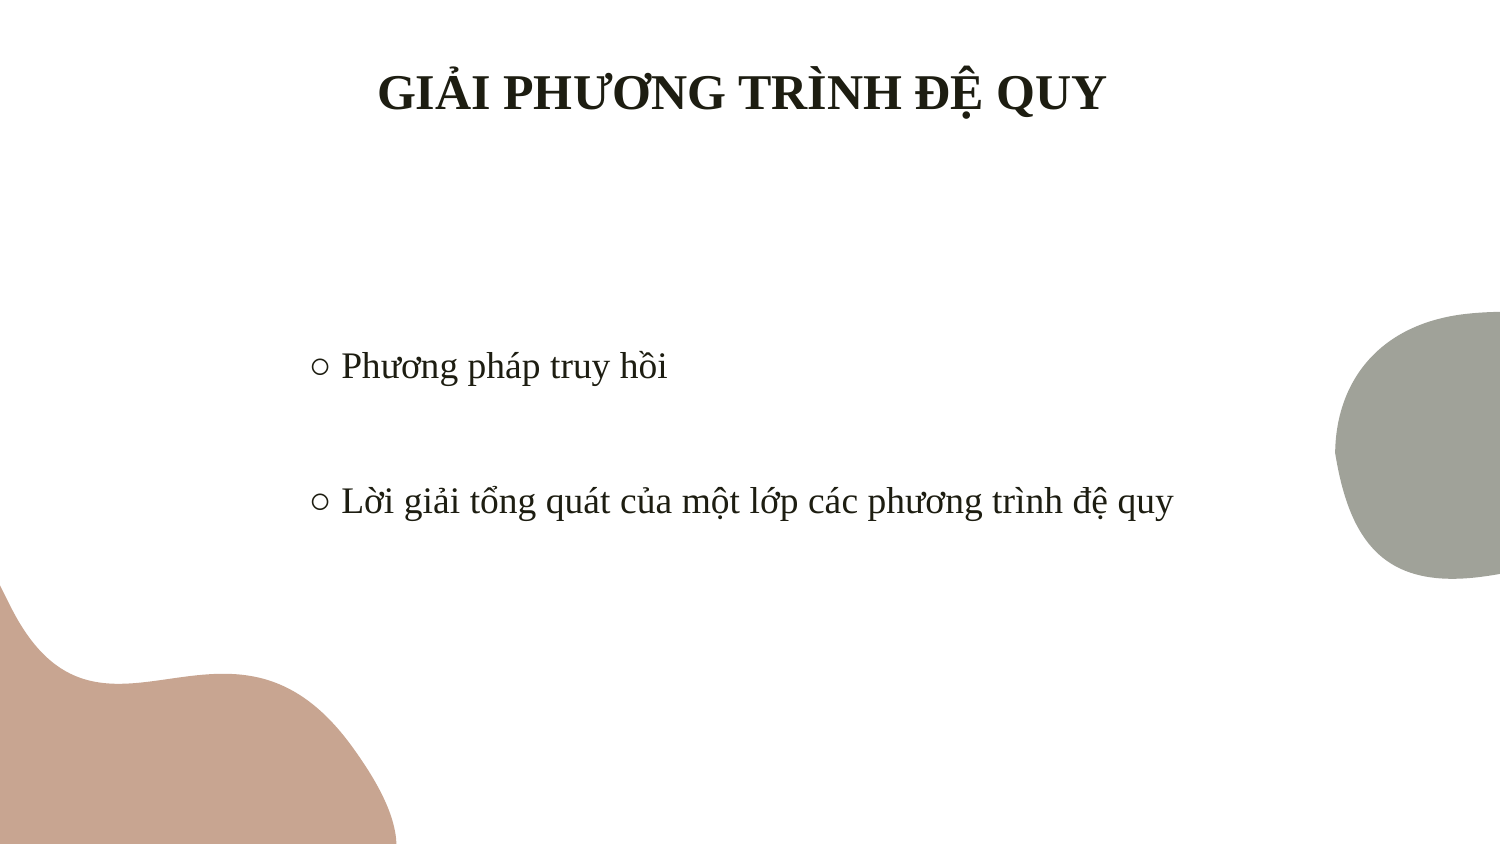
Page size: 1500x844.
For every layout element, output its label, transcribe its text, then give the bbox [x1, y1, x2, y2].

text_box ○ Phương pháp truy hồi ○ Lời giải tổng quát của một lớp các phương trình đệ quy [294, 244, 1206, 529]
text_box GIẢI PHƯƠNG TRÌNH ĐỆ QUY [362, 45, 1138, 135]
